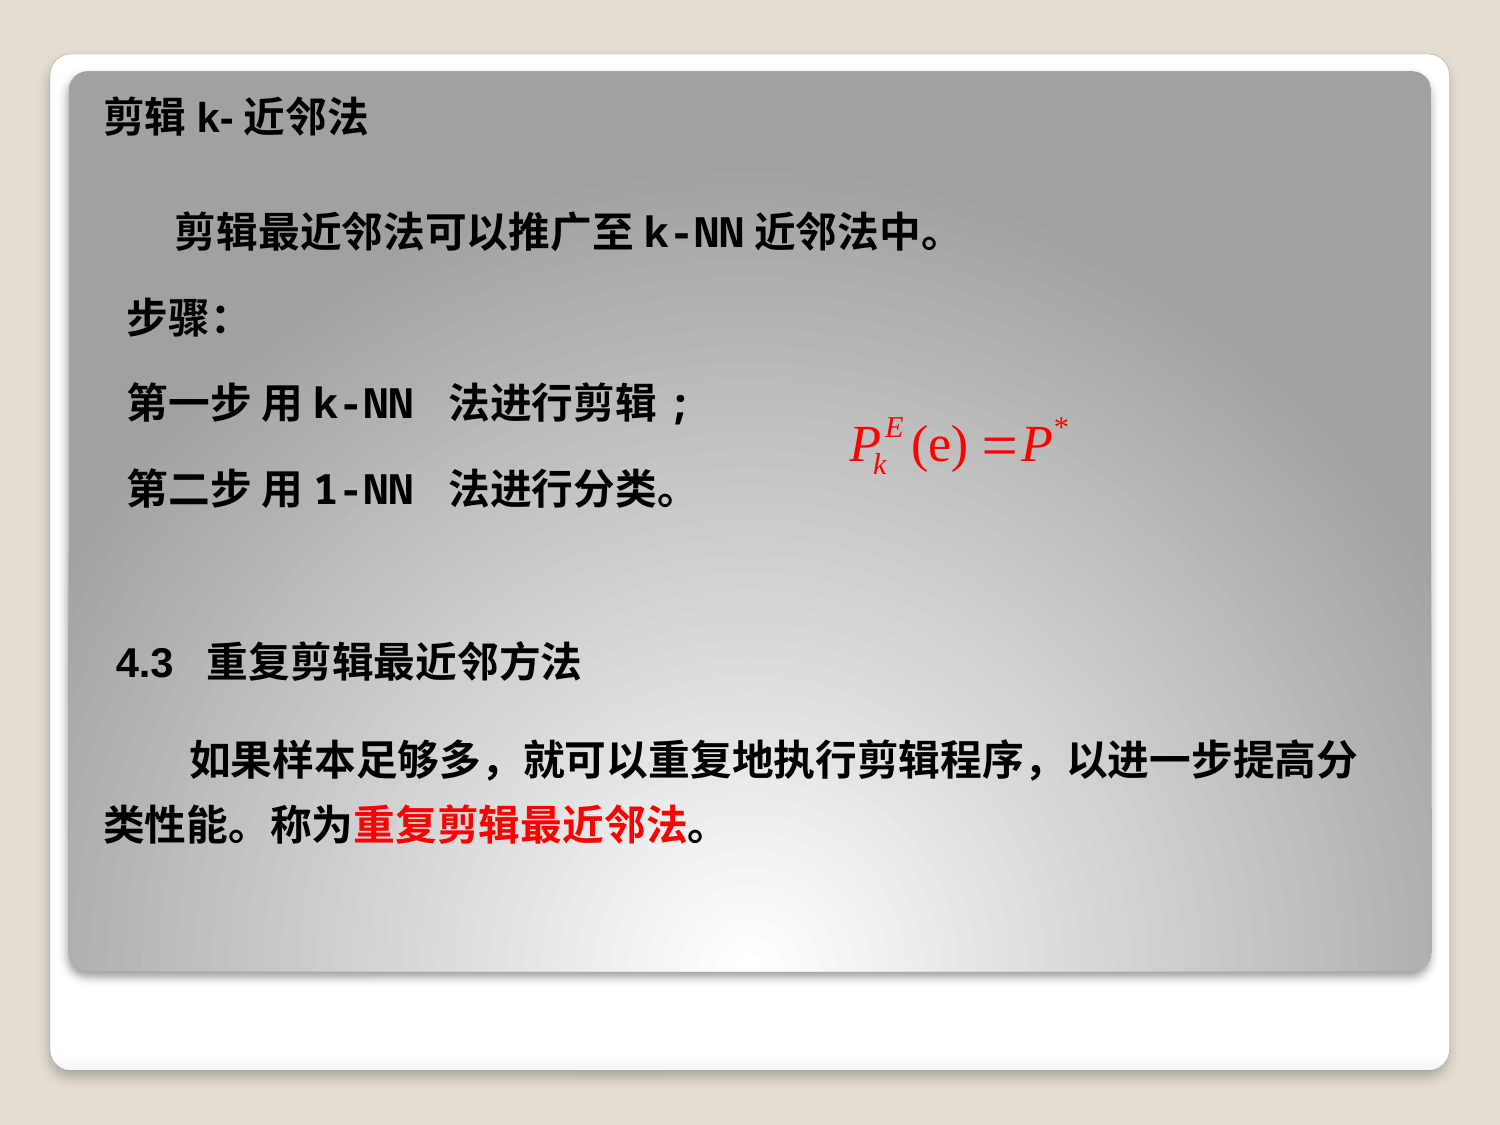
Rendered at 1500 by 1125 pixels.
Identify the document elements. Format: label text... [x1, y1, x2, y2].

text_box 如果样本足够多，就可以重复地执行剪辑程序，以进一步提高分类性能。称为重复剪辑最近邻法。 [88, 711, 1400, 857]
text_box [844, 408, 1072, 480]
text_box 剪辑k-近邻法 [88, 83, 1495, 149]
text_box 剪辑最近邻法可以推广至k-NN近邻法中。 步骤： 第一步 用k-NN 法进行剪辑; 第二步 用1-NN 法进行分类。 [112, 183, 1105, 521]
text_box 4.3 重复剪辑最近邻方法 [101, 628, 598, 694]
